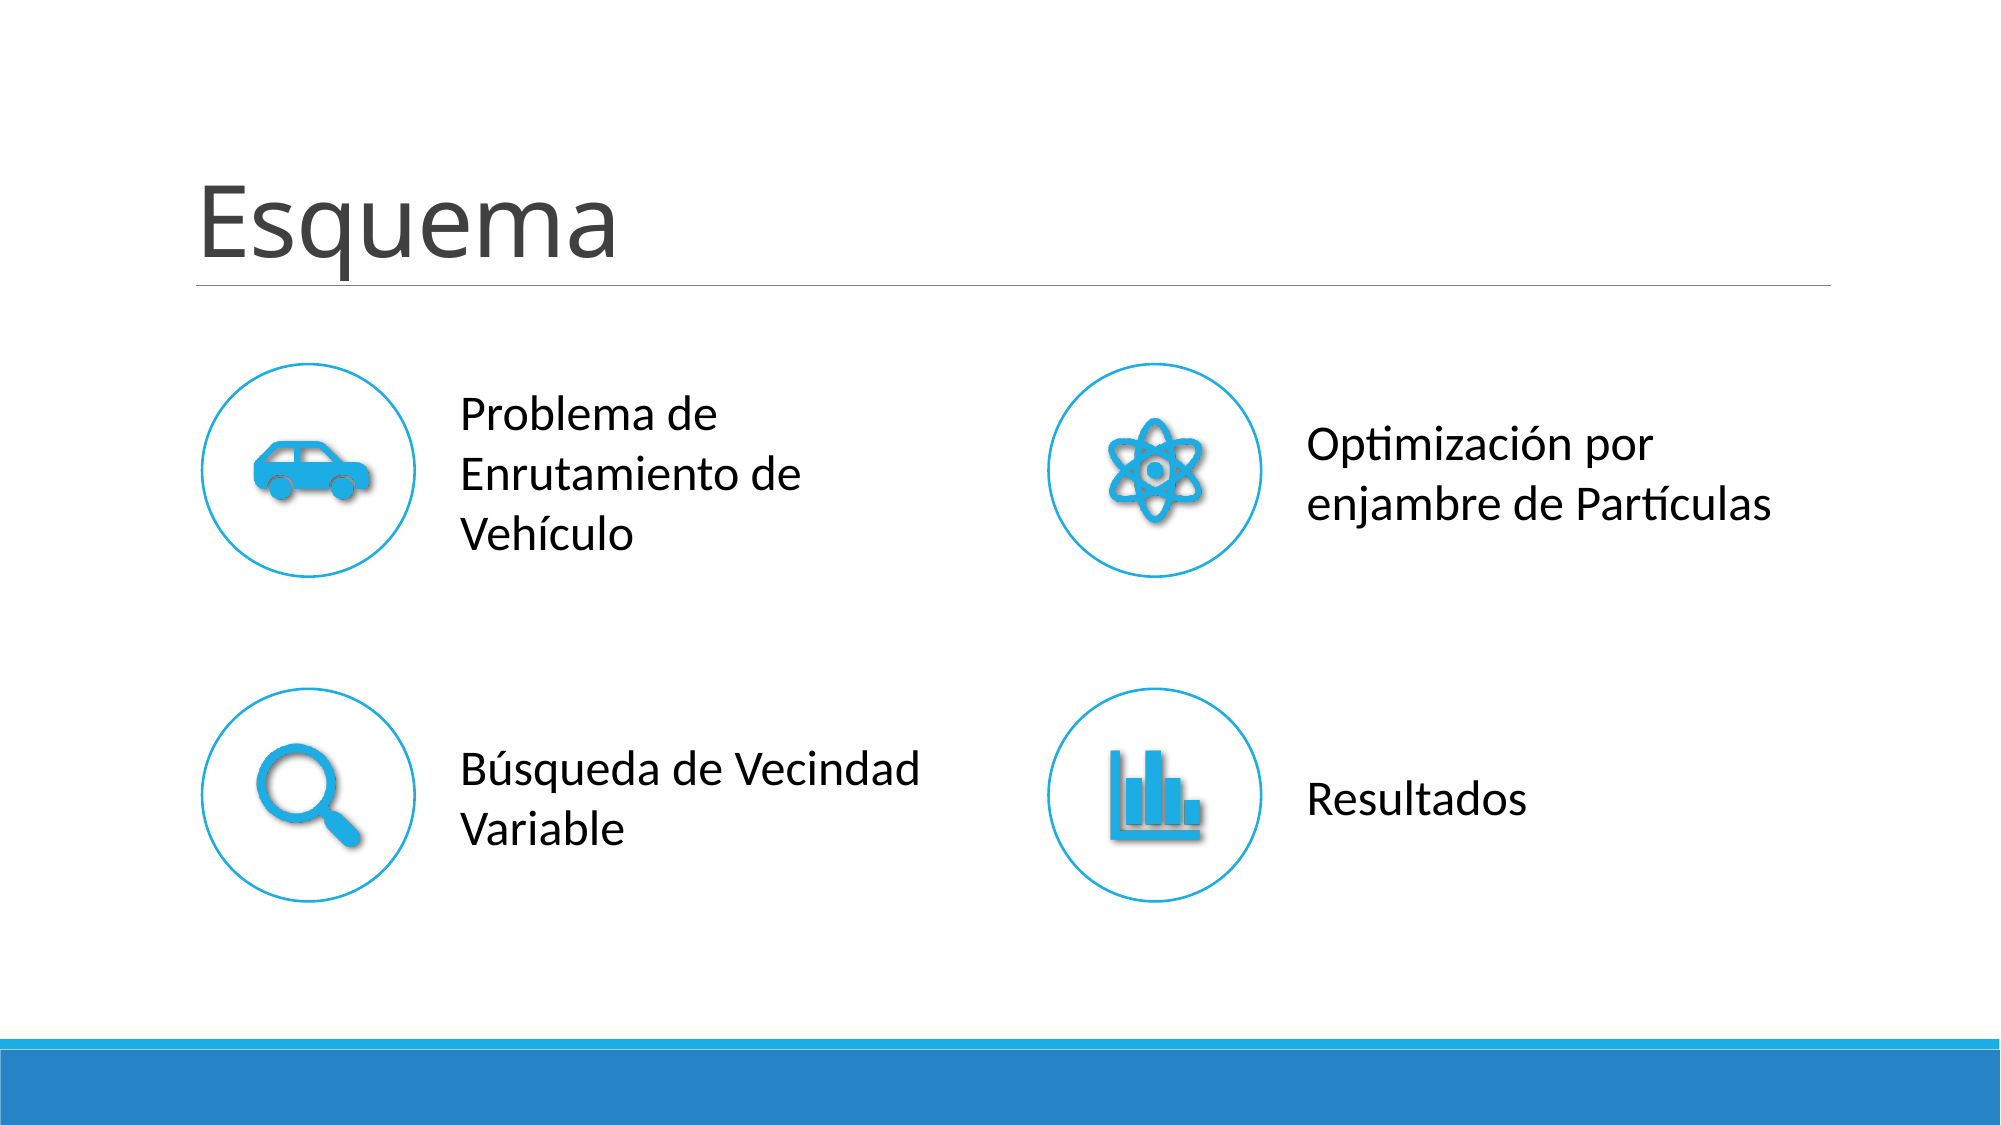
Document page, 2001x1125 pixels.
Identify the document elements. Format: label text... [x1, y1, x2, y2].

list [179, 302, 1831, 964]
title Esquema [180, 47, 1830, 285]
